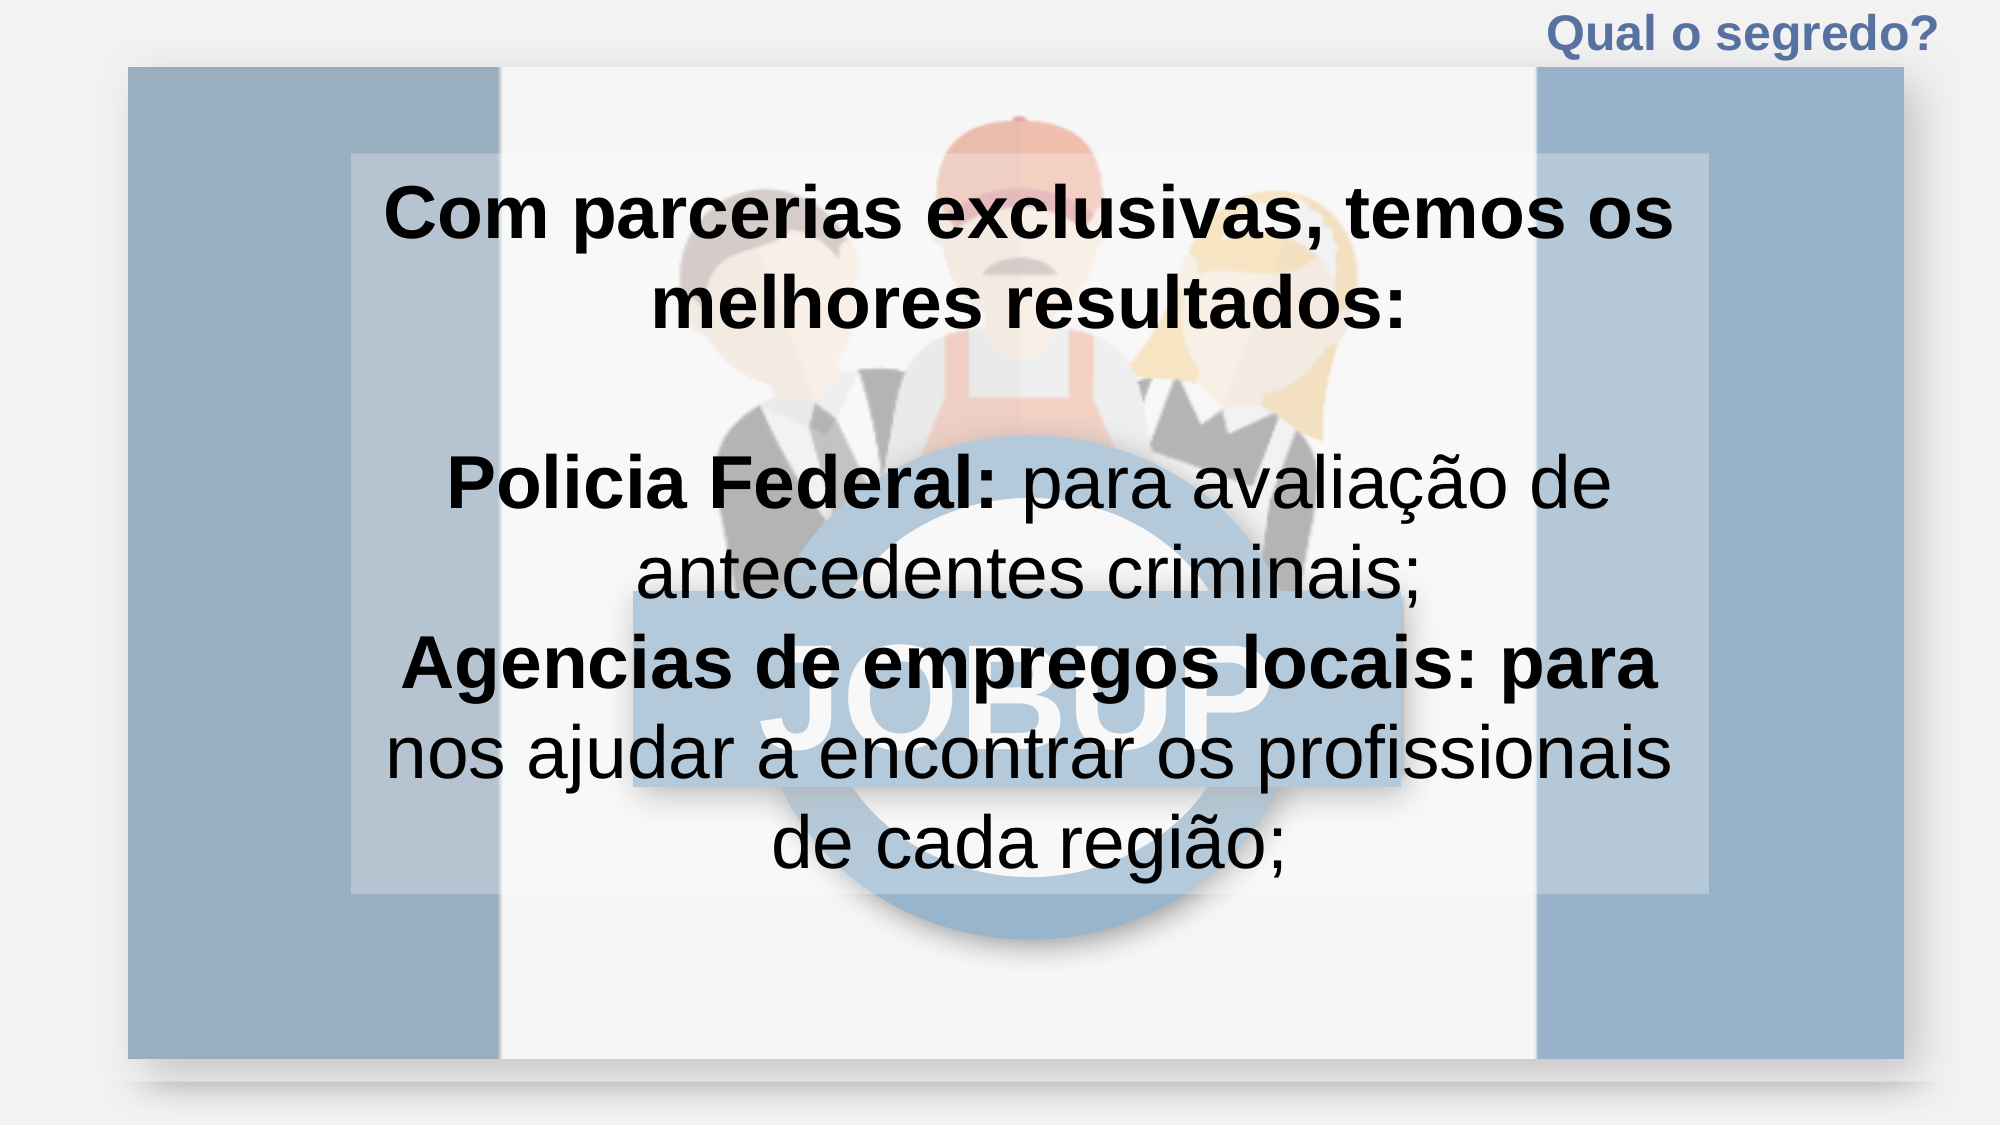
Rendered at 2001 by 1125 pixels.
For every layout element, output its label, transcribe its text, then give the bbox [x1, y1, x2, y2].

picture [128, 66, 1904, 1059]
text_box Qual o segredo? [1538, 0, 1949, 69]
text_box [350, 153, 1710, 895]
text_box [27, 43, 1963, 1082]
